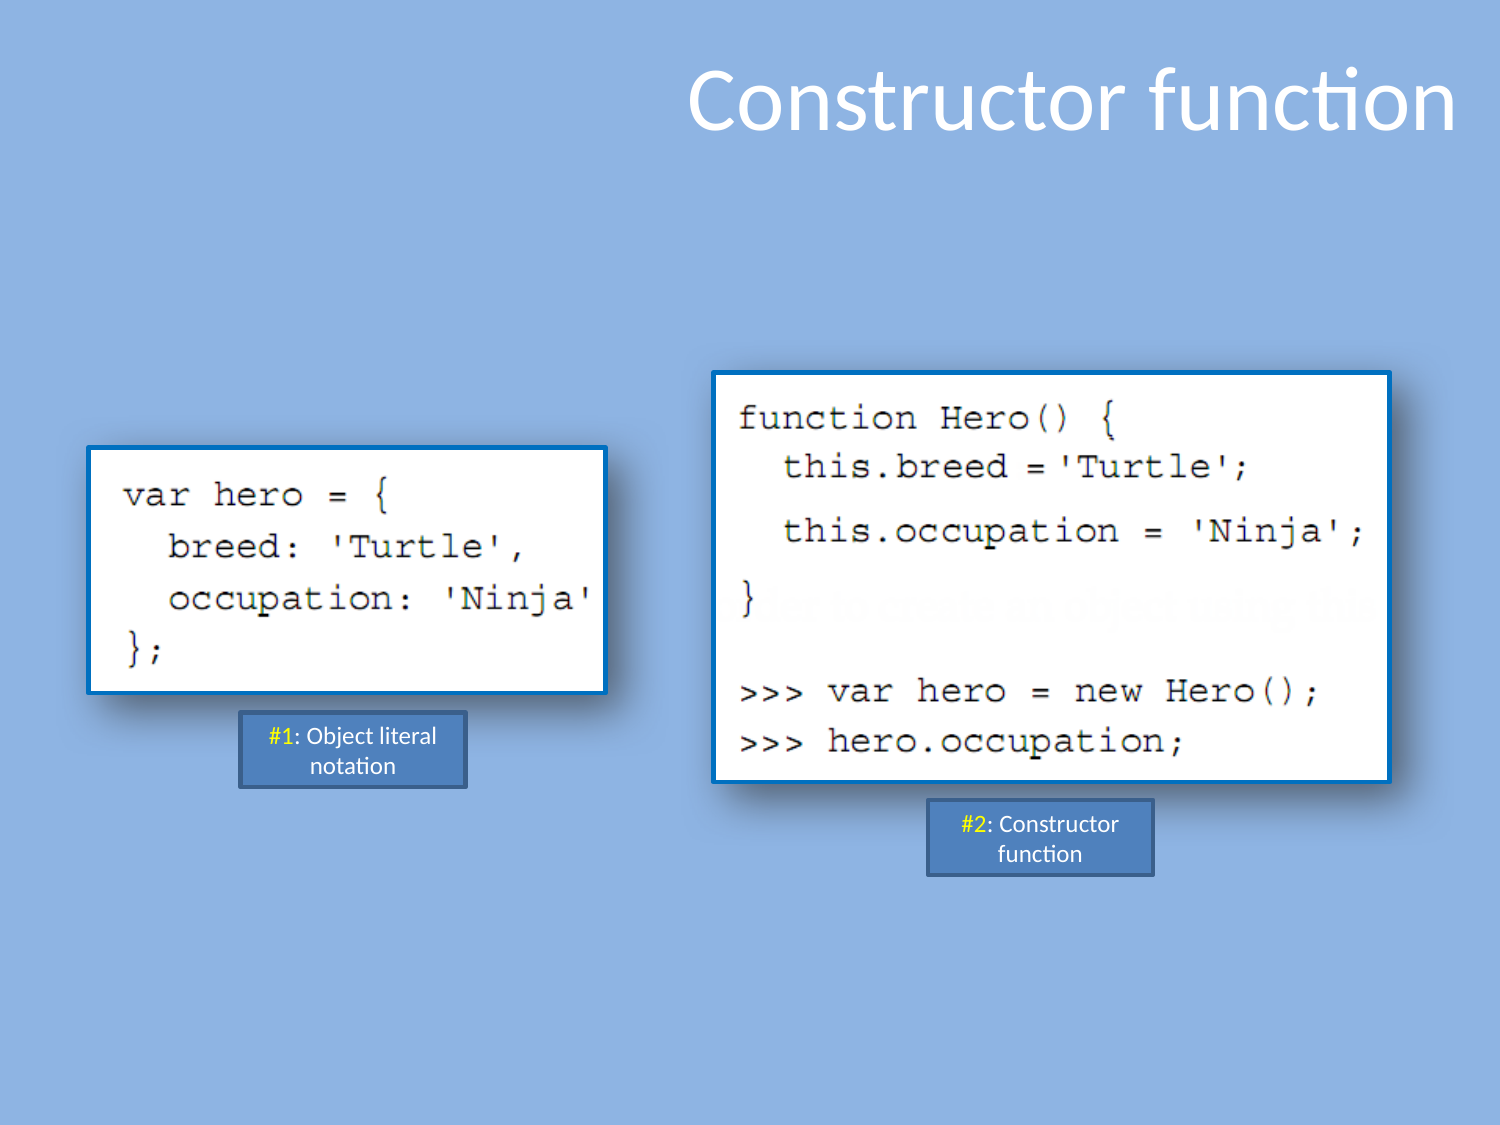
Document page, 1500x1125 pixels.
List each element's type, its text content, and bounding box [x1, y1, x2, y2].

picture [90, 449, 604, 691]
text_box #2: Constructor function [926, 798, 1155, 877]
title Constructor function [24, 12, 1475, 175]
text_box #1: Object literal notation [238, 710, 468, 789]
picture [715, 374, 1388, 780]
